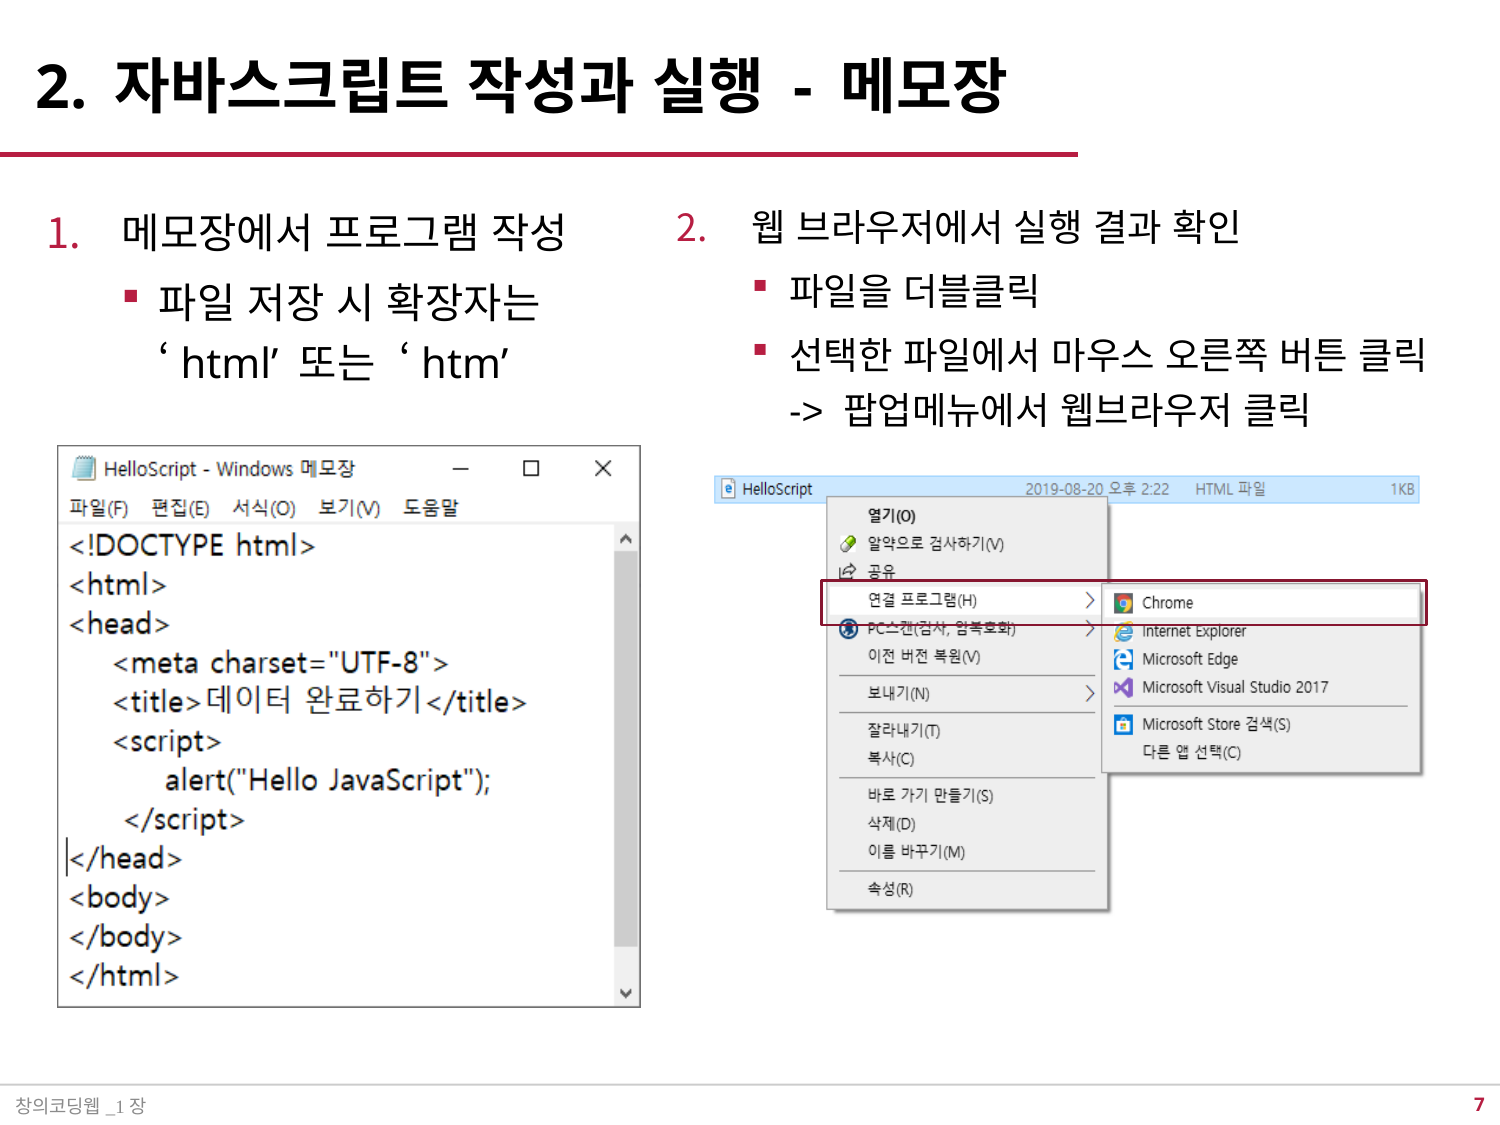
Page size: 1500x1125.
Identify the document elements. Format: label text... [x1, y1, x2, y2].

slide_number 6 [1369, 1089, 1500, 1123]
title 2. 자바스크립트 작성과 실행 - 메모장 [20, 28, 1232, 150]
footer 창의코딩웹_1장 [0, 1089, 662, 1123]
picture [57, 445, 641, 1009]
text_box 웹 브라우저에서 실행 결과 확인 파일을 더블클릭 선택한 파일에서 마우스 오른쪽 버튼 클릭 -> 팝업메뉴에서 웹브라우저 클릭 [661, 187, 1475, 460]
list 메모장에서 프로그램 작성 파일 저장 시 확장자는 ‘html’ 또는 ‘htm’ [31, 188, 661, 422]
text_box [705, 468, 1435, 928]
